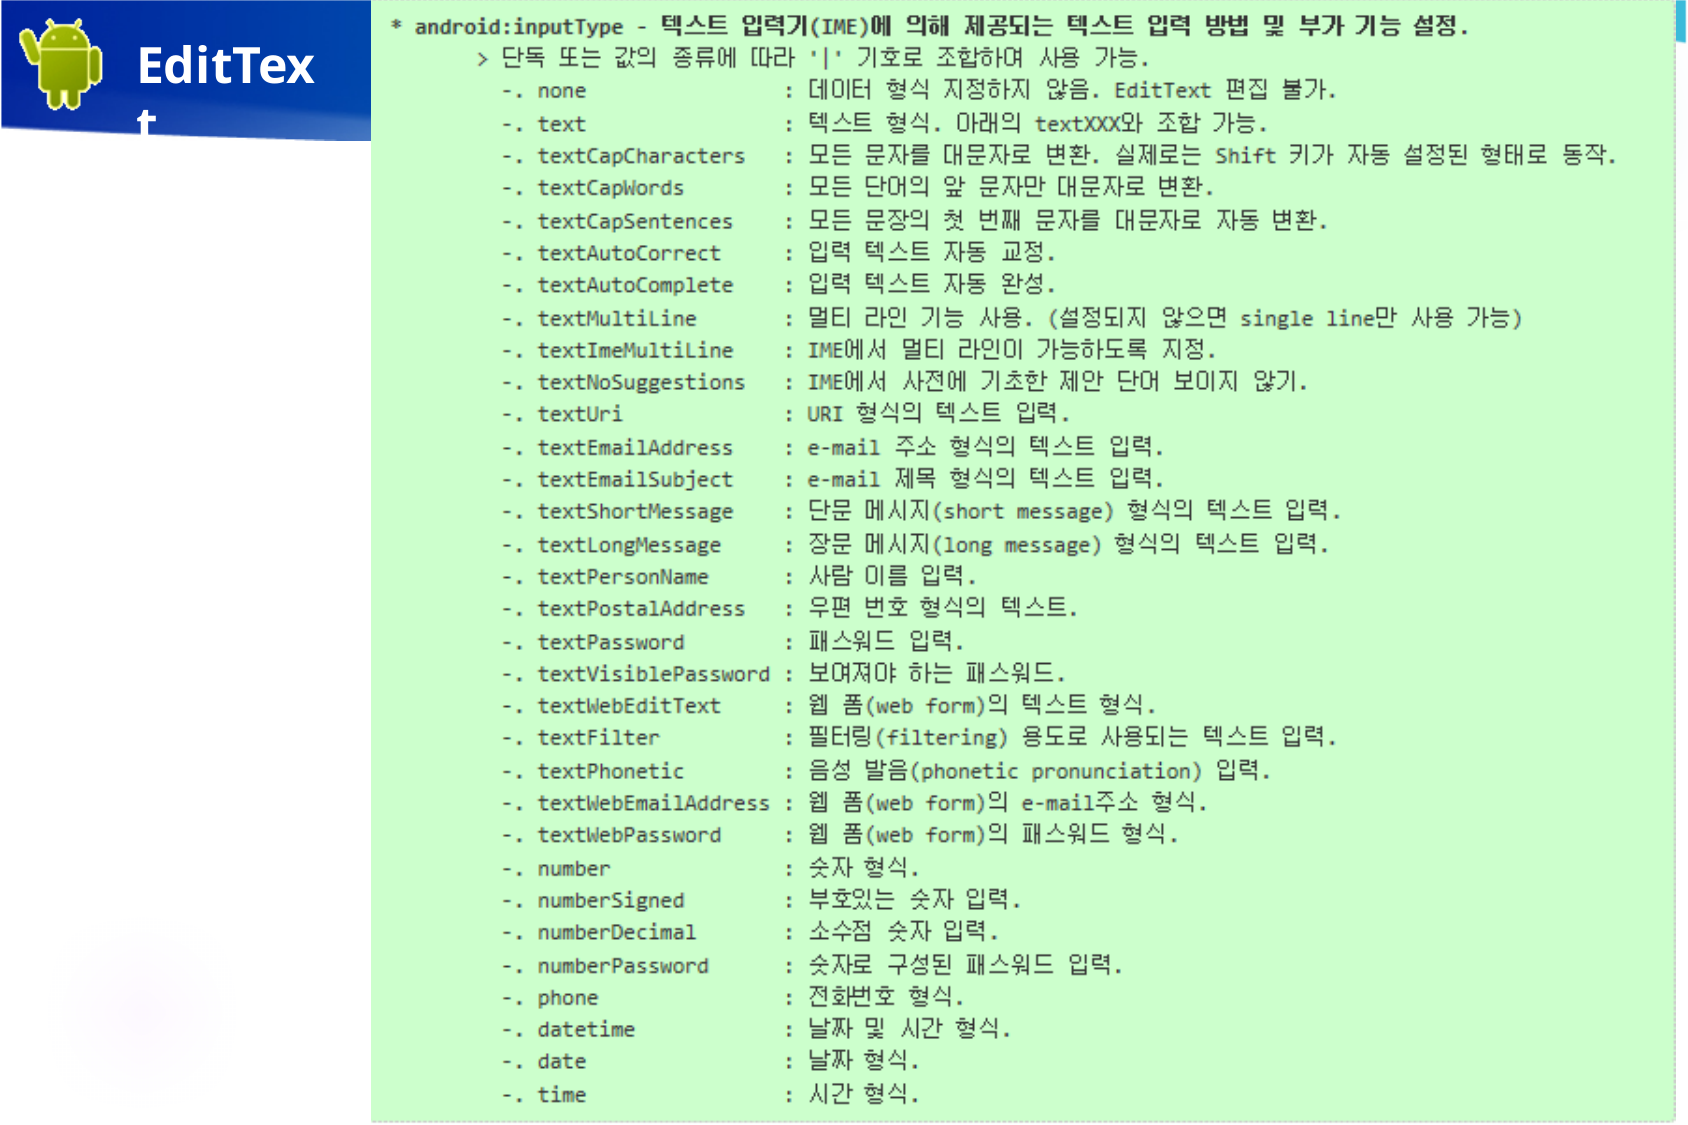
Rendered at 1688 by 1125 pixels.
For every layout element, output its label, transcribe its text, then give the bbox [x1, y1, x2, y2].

picture [0, 0, 1688, 1125]
title EditText [134, 31, 329, 96]
